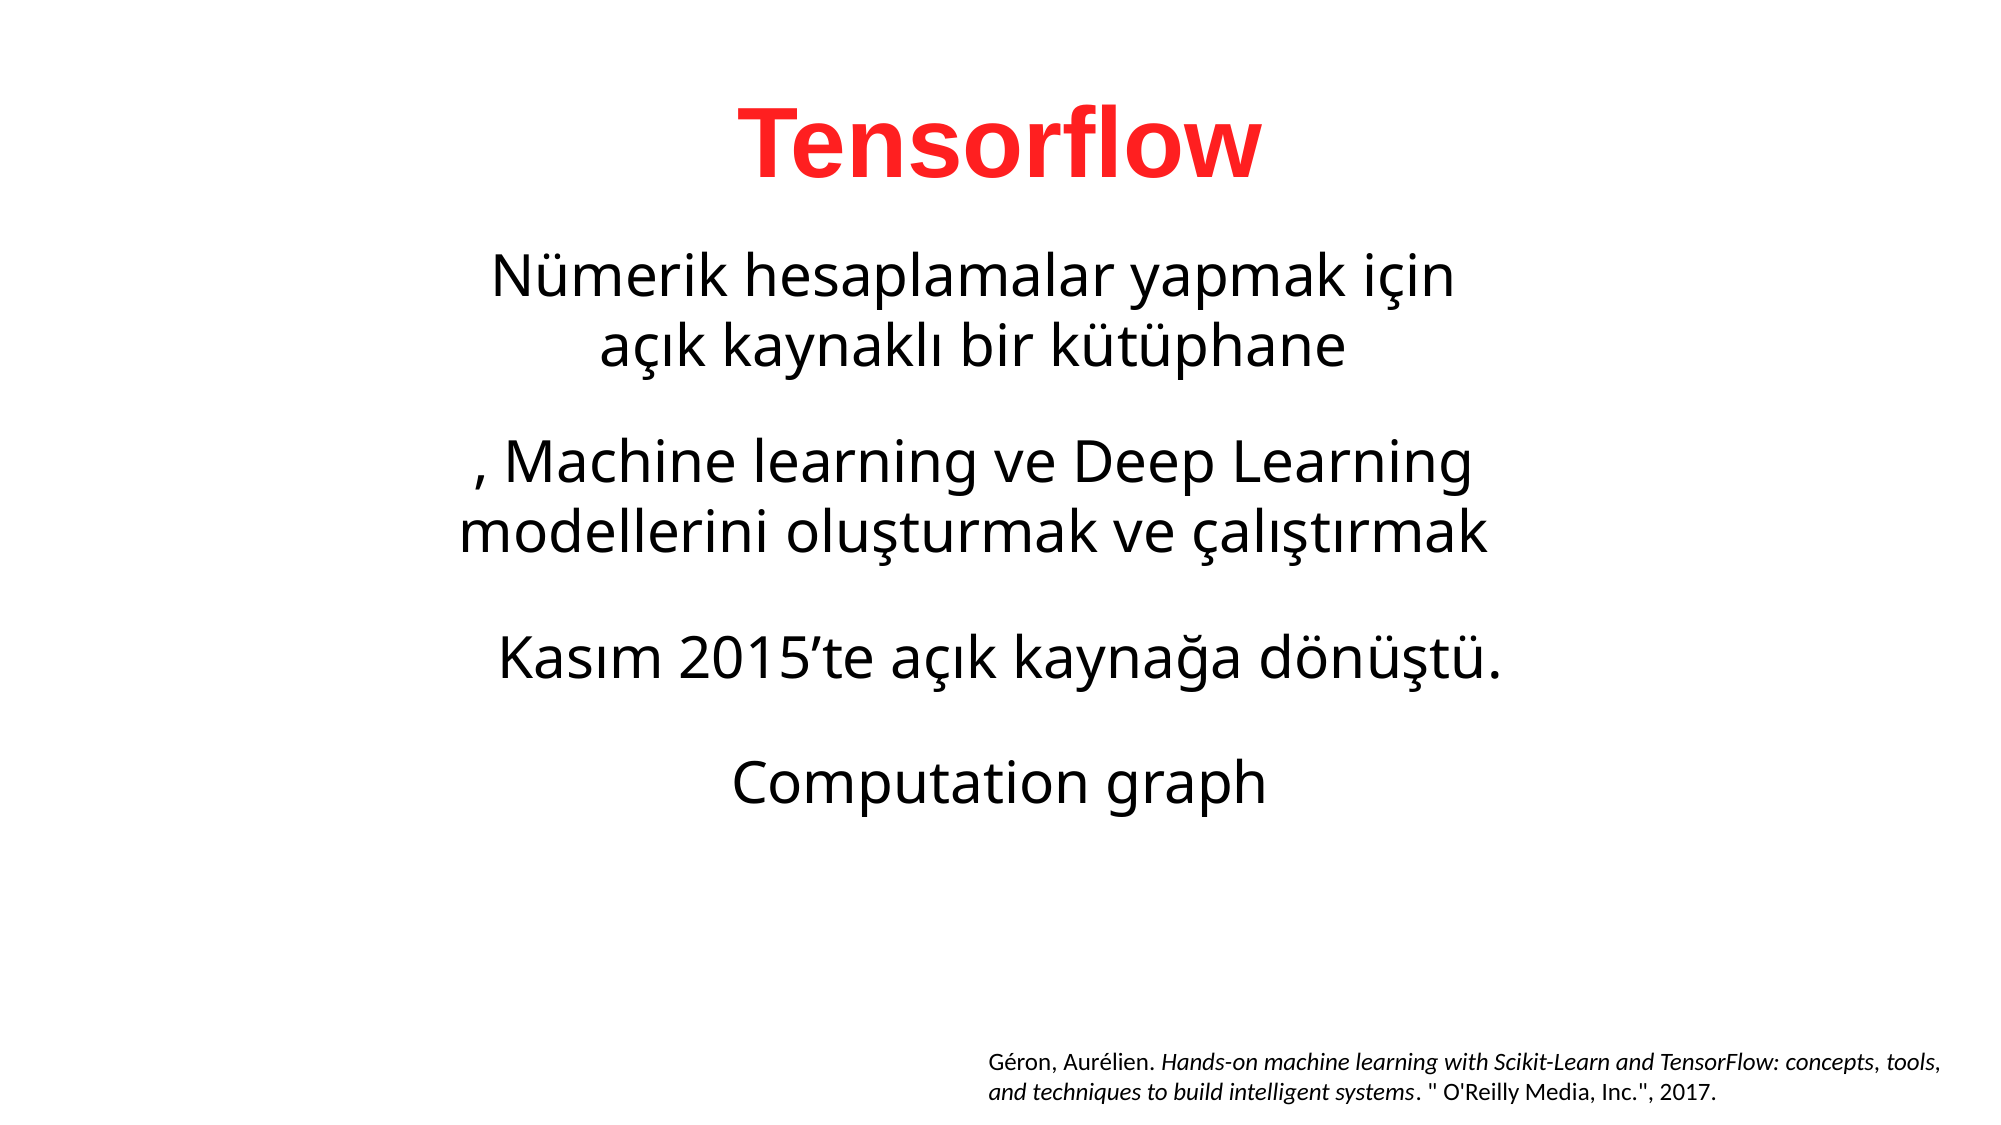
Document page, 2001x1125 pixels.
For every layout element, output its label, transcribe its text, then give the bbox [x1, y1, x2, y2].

text_box Géron, Aurélien. Hands-on machine learning with Scikit-Learn and TensorFlow: concepts, tools, and techniques to build intelligent systems. " O'Reilly Media, Inc.", 2017. [973, 1037, 1974, 1113]
text_box Computation graph [464, 737, 1536, 823]
text_box Nümerik hesaplamalar yapmak için açık kaynaklı bir kütüphane [438, 230, 1509, 386]
text_box , Machine learning ve Deep Learning modellerini oluşturmak ve çalıştırmak [438, 416, 1509, 572]
title Tensorflow [345, 41, 1655, 208]
text_box Kasım 2015’te açık kaynağa dönüştü. [464, 612, 1536, 698]
